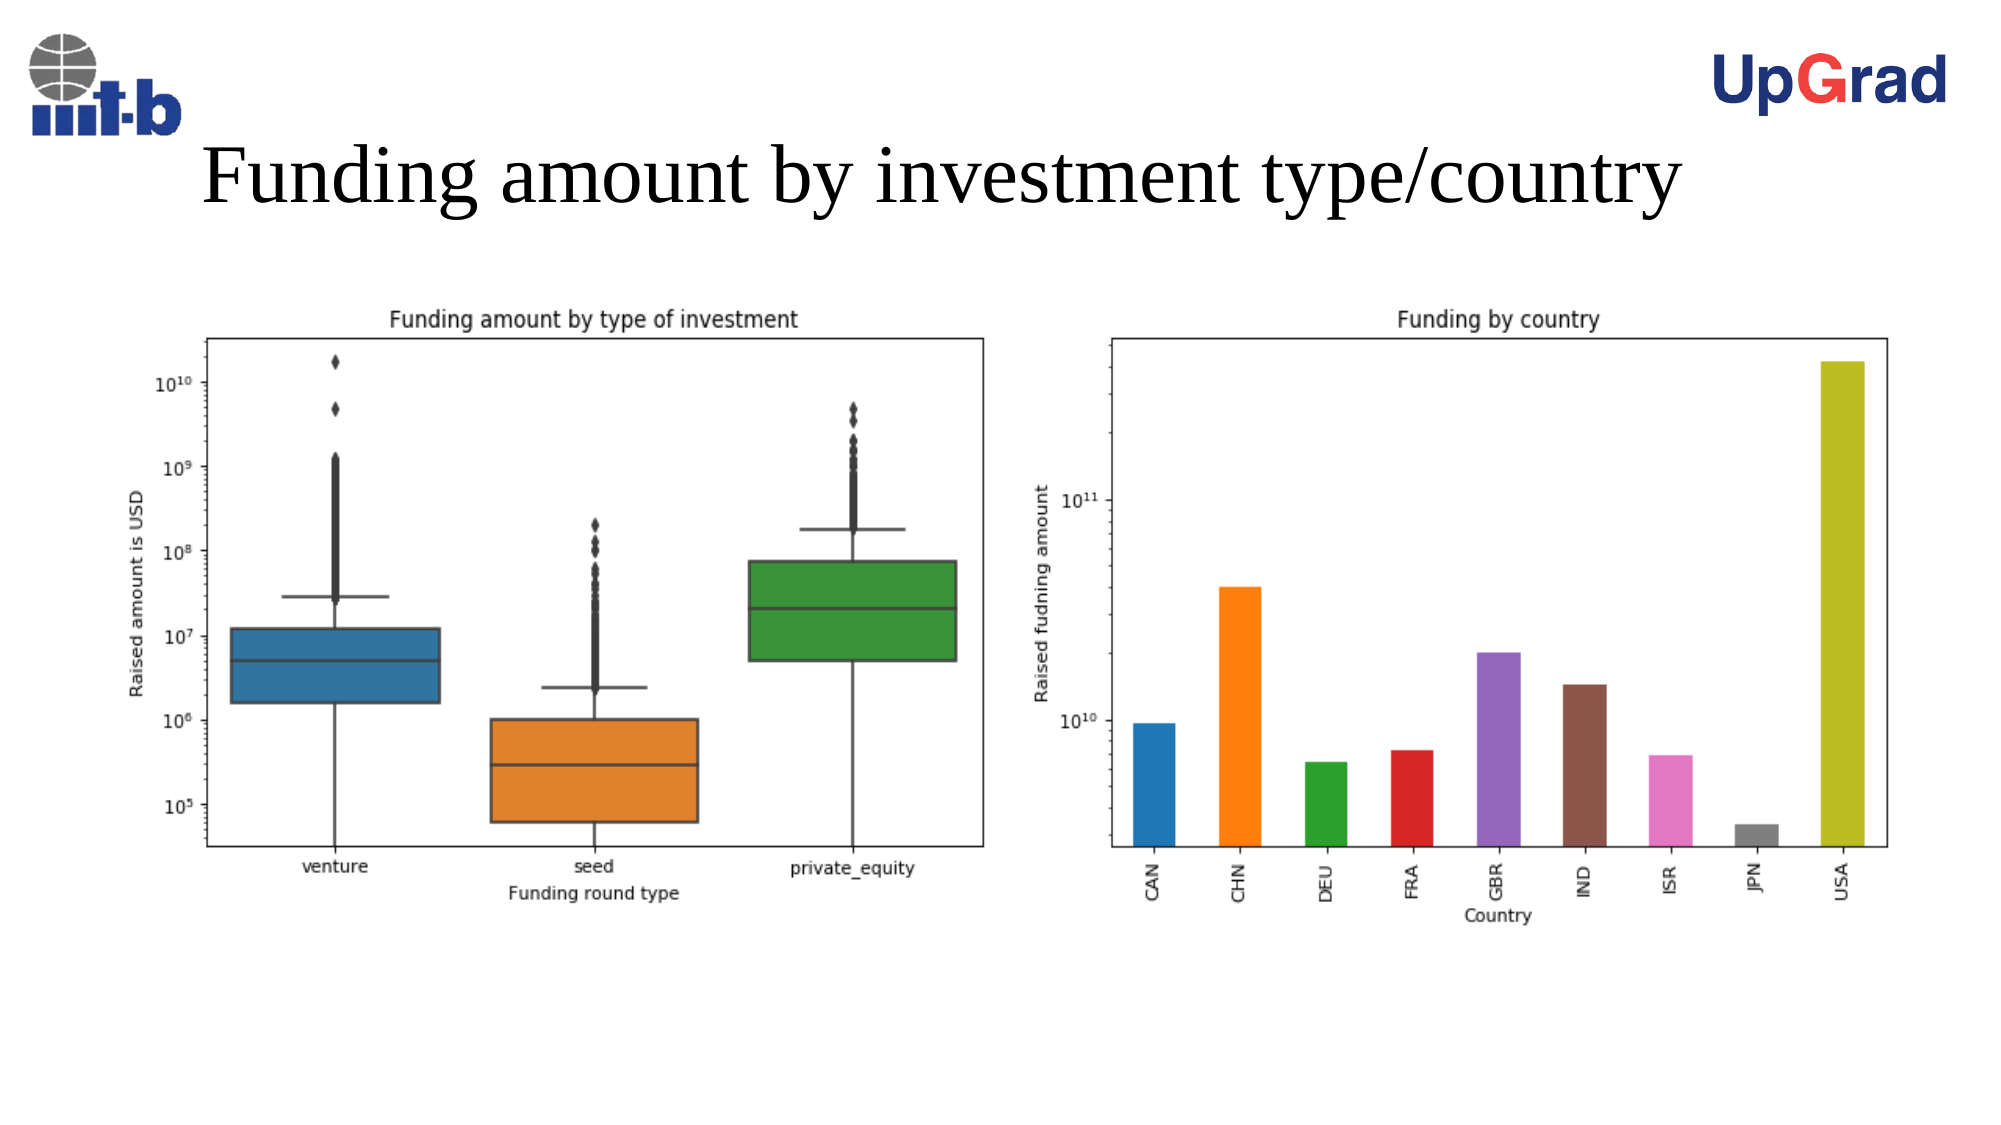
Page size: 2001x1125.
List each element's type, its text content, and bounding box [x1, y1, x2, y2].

picture [1714, 53, 1952, 116]
picture [119, 295, 1000, 915]
picture [0, 29, 208, 163]
picture [1023, 295, 1904, 939]
title Funding amount by investment type/country [186, 104, 1715, 246]
